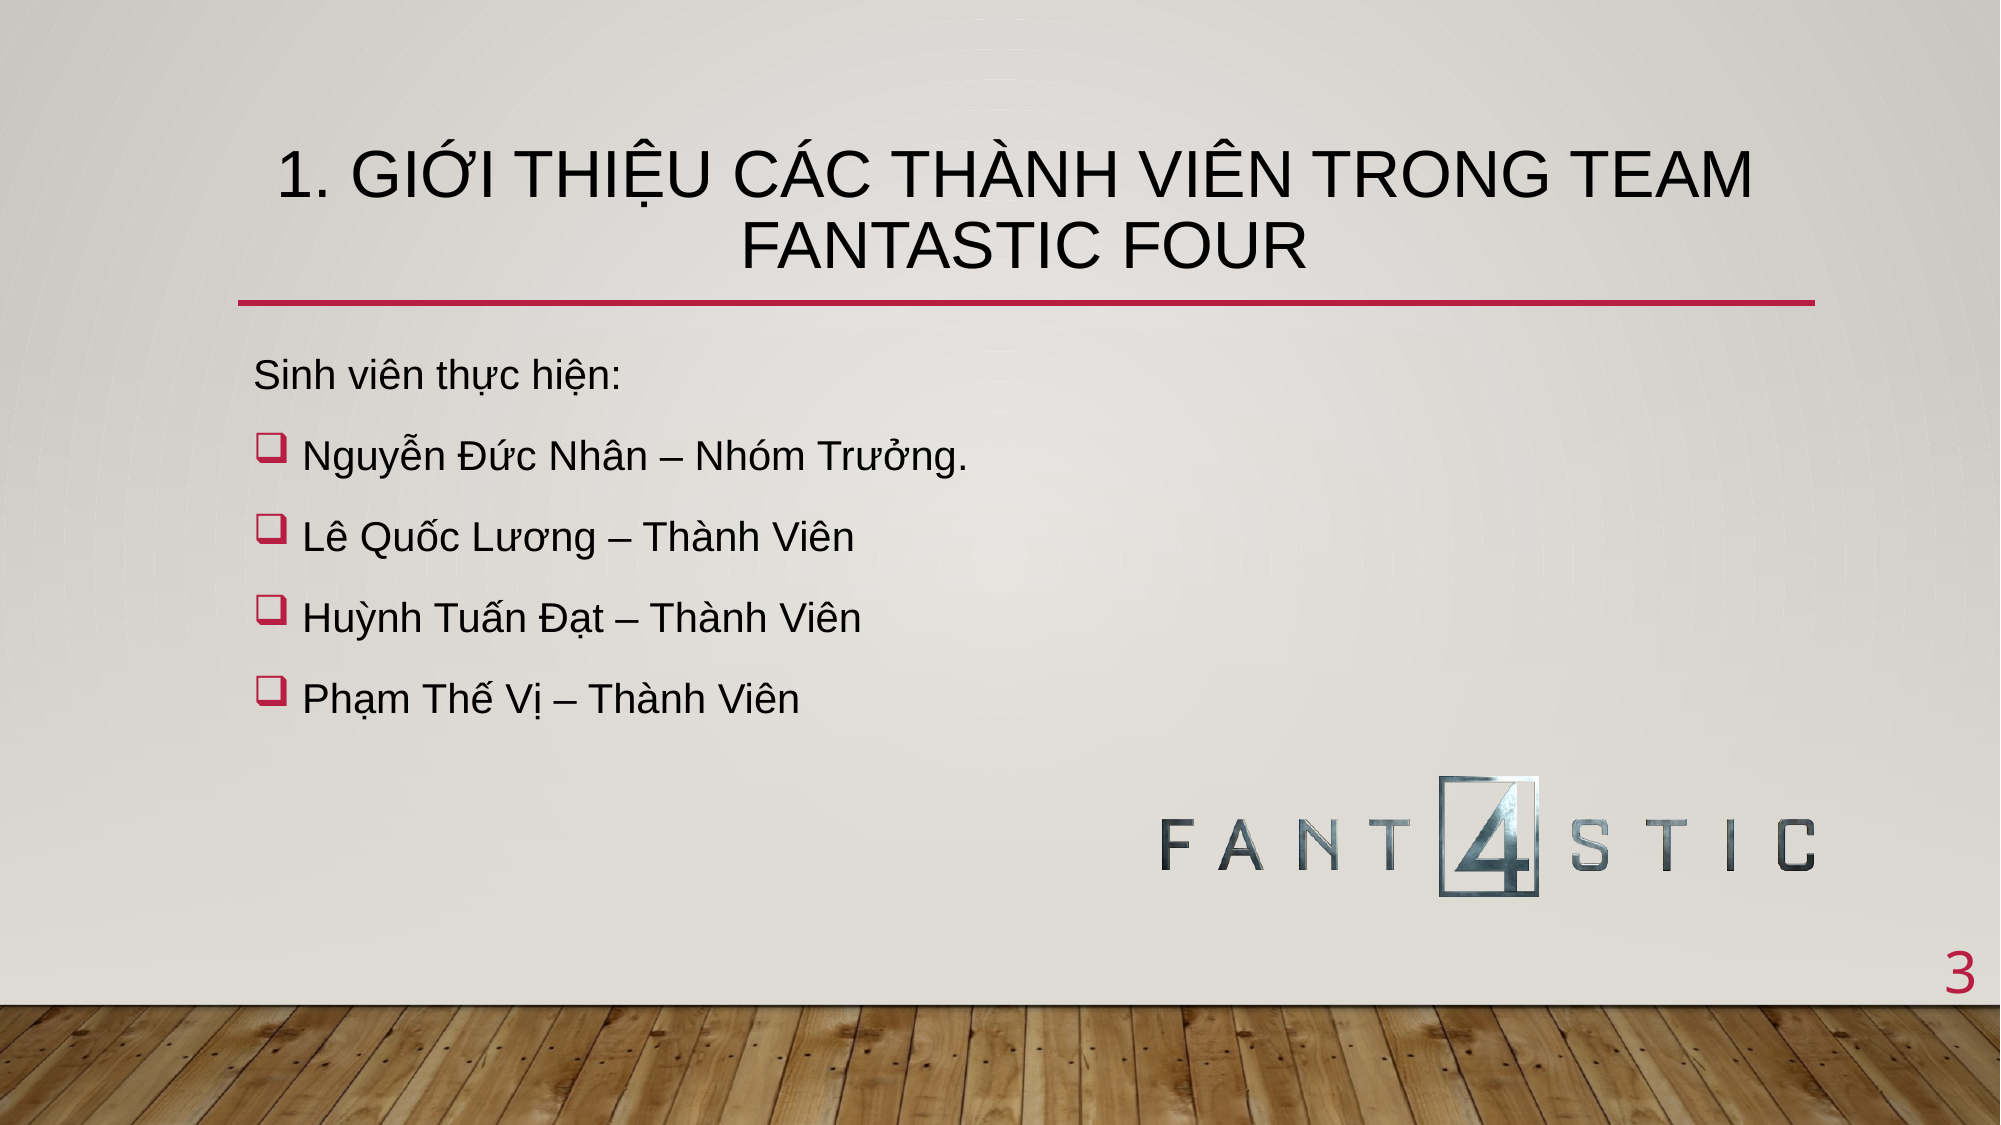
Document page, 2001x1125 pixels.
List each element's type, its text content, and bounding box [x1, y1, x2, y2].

title 1. Giới thiệu các thành viên trong team Fantastic four [238, 131, 1814, 305]
picture [0, 1005, 2000, 1125]
picture [1162, 776, 1814, 897]
list Sinh viên thực hiện: Nguyễn Đức Nhân – Nhóm Trưởng. Lê Quốc Lương – Thành Viên Huỳnh Tuấn Đạt – Thành Viên Phạm Thế Vị – Thành Viên [238, 330, 1814, 897]
slide_number 3 [1859, 927, 1993, 1010]
